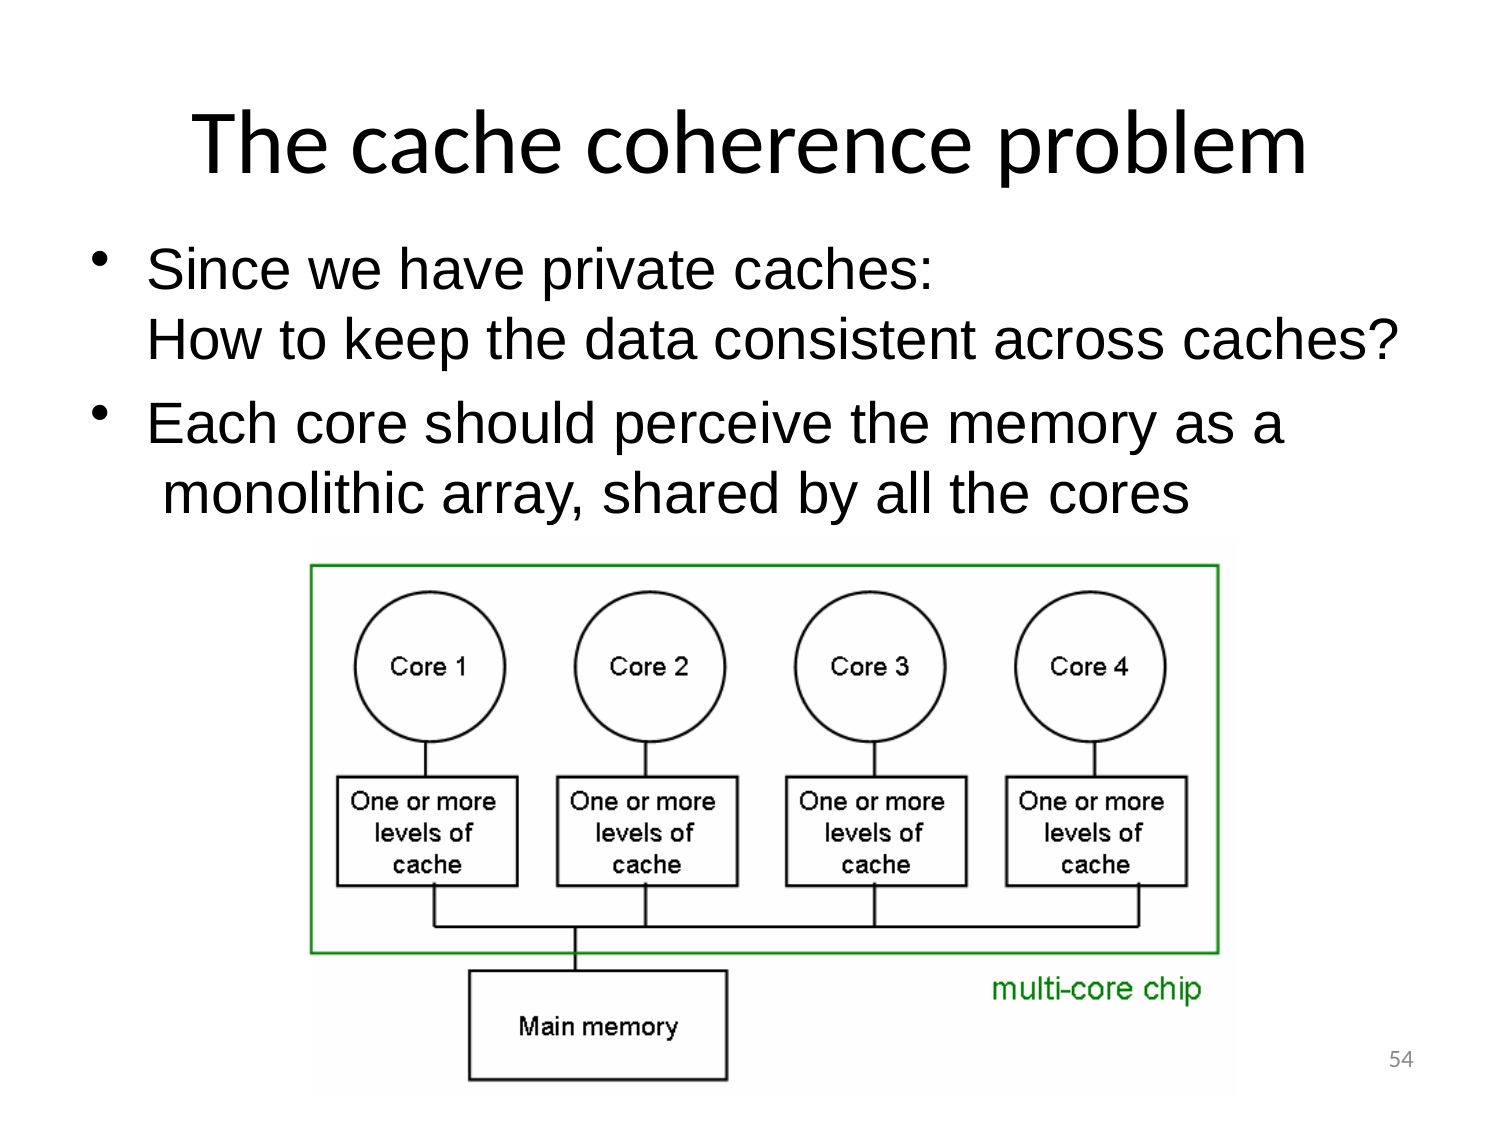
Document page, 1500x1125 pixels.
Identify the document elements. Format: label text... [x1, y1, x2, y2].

text_box Since we have private caches: How to keep the data consistent across caches? Each core should perceive the memory as a monolithic array, shared by all the cores [88, 228, 1402, 526]
text_box [309, 537, 1238, 1100]
title The cache coherence problem [128, 41, 1372, 228]
slide_number 54 [1368, 726, 1415, 1125]
